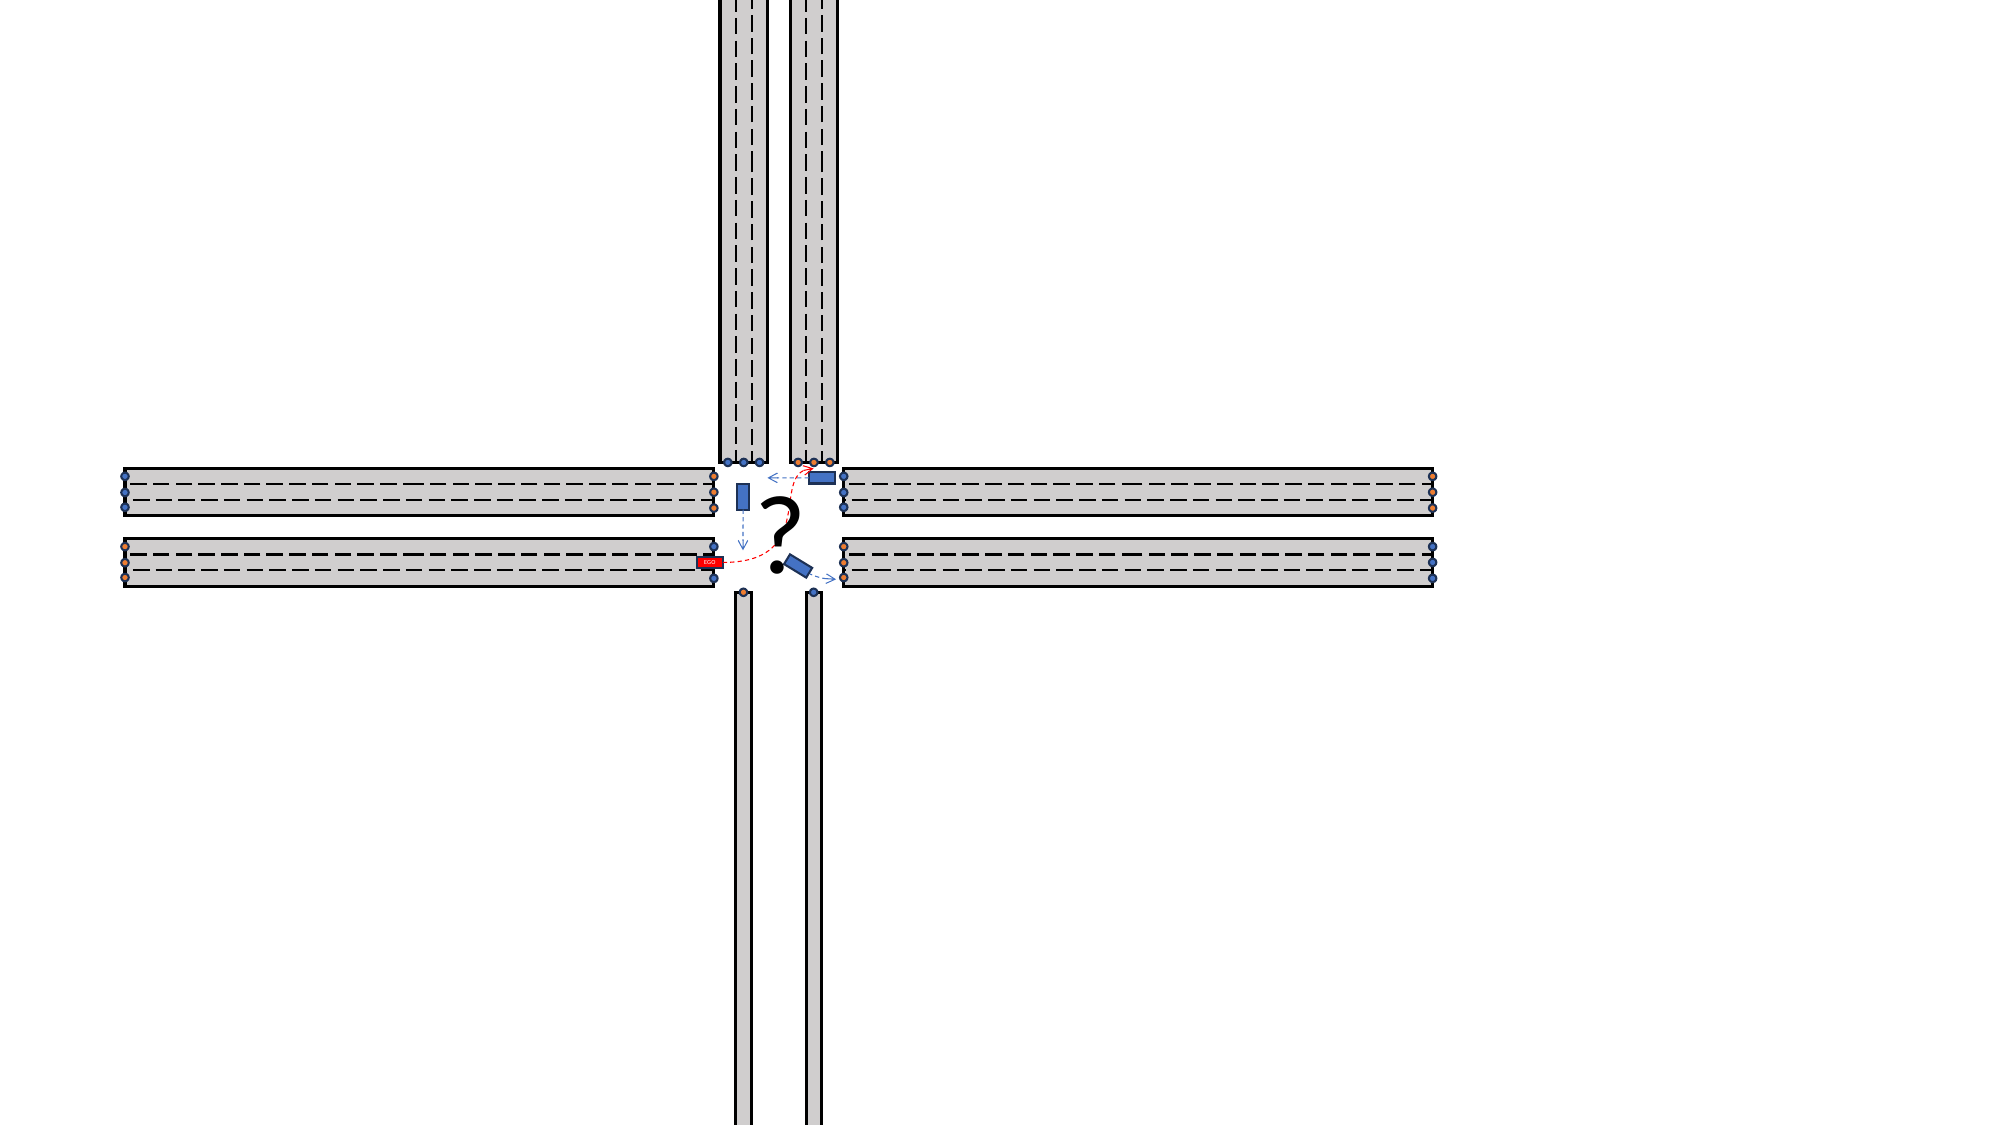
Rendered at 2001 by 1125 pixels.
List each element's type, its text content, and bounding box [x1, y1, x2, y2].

text_box ? [739, 587, 822, 604]
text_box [121, 468, 1437, 587]
text_box ? [739, 453, 822, 468]
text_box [722, 468, 814, 563]
